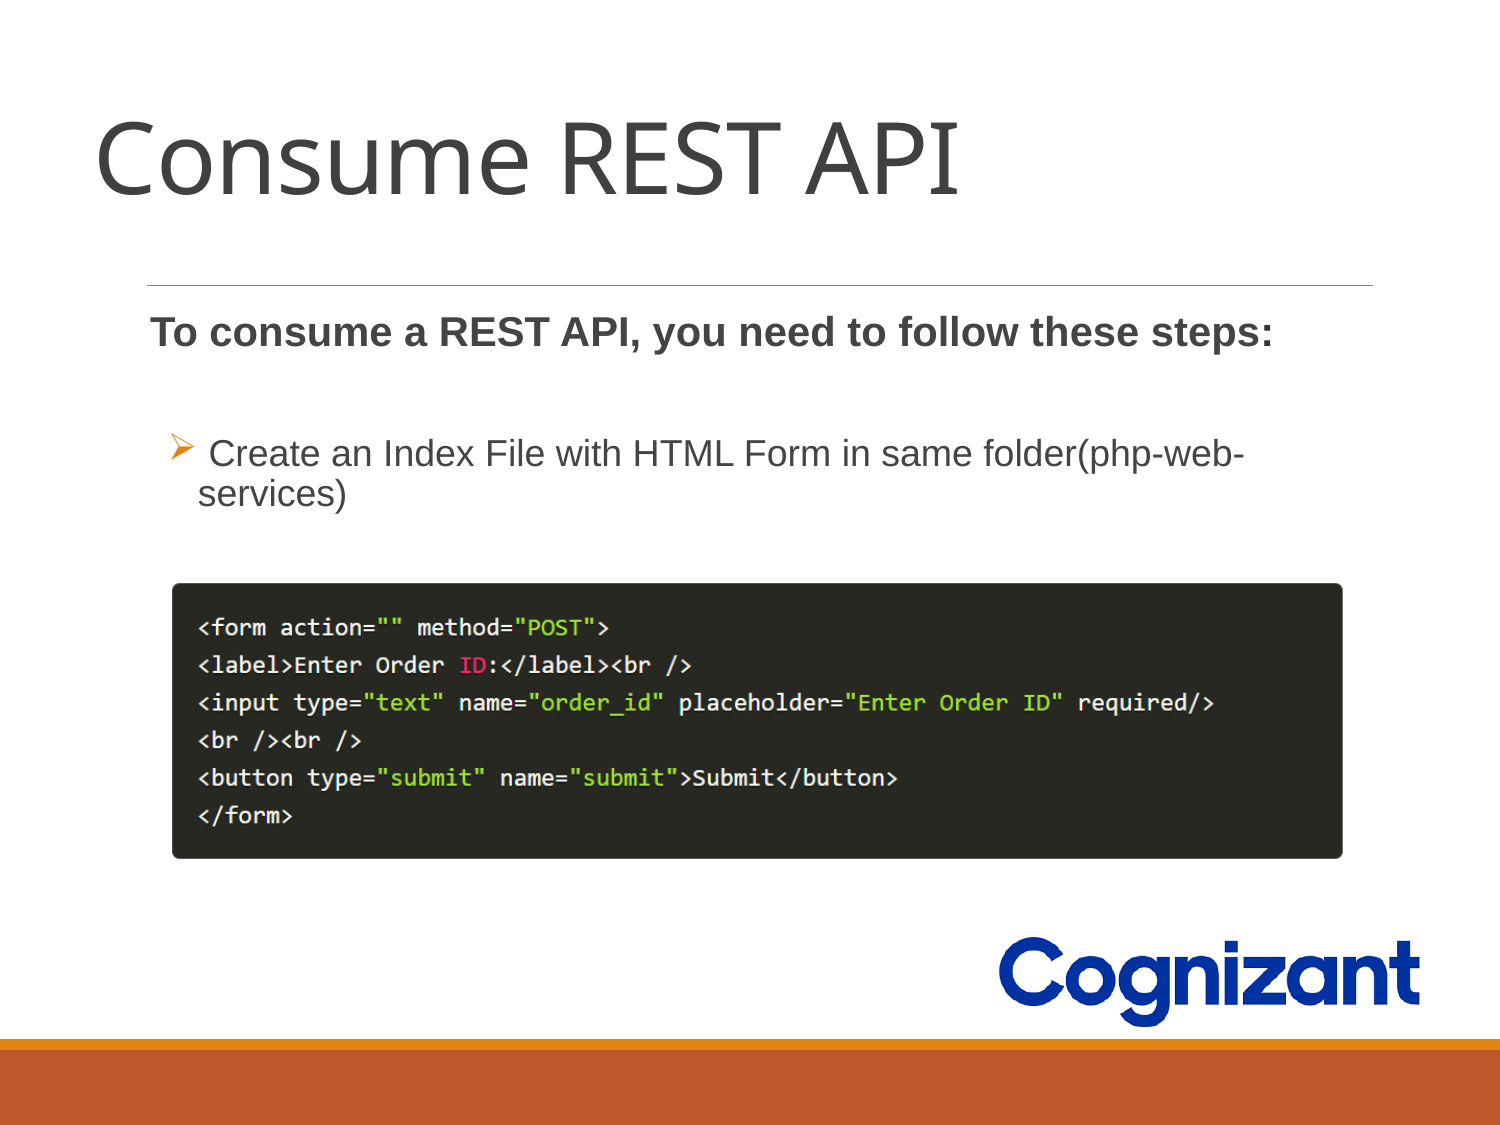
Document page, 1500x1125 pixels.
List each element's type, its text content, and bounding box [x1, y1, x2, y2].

picture [168, 577, 1351, 863]
picture [999, 936, 1423, 1028]
title Consume REST API [79, 105, 1373, 250]
list To consume a REST API, you need to follow these steps: Create an Index File with HTML Form in same folder(php-web-services) [135, 302, 1373, 963]
